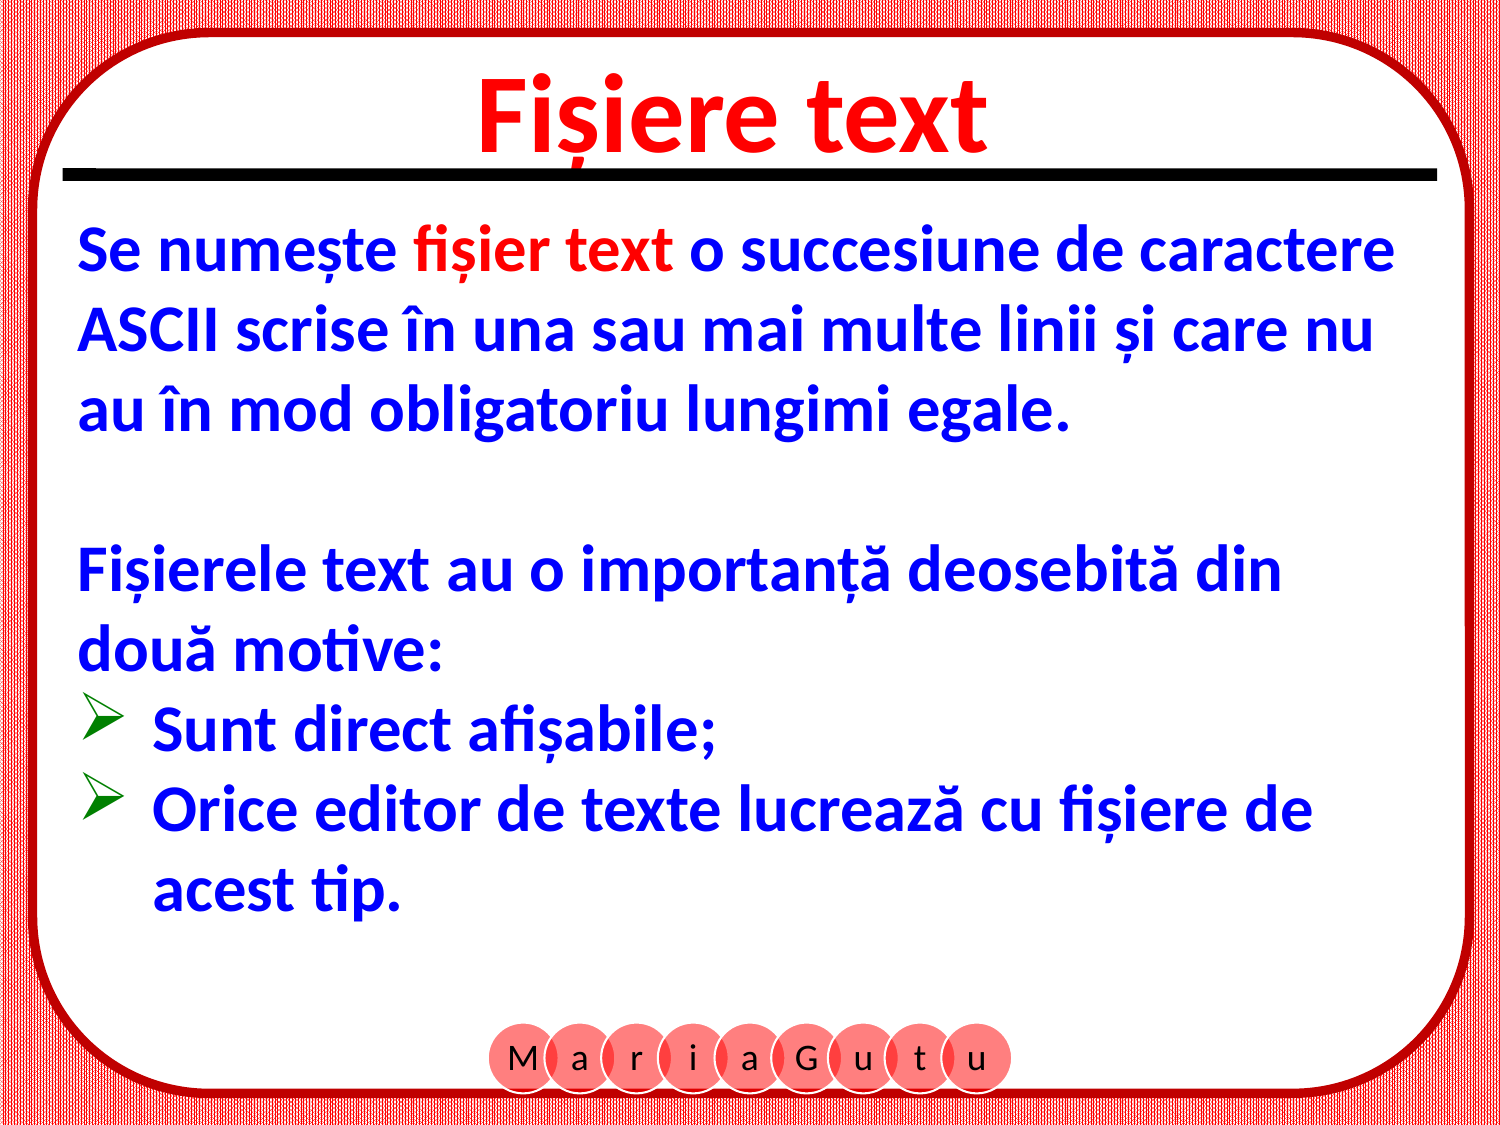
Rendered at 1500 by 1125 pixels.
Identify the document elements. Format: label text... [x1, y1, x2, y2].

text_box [263, 1022, 1237, 1094]
text_box Se numește fișier text o succesiune de caractere ASCII scrise în una sau mai multe linii și care nu au în mod obligatoriu lungimi egale. Fișierele text au o importanță deosebită din două motive: Sunt direct afișabile; Orice editor de texte lucrează cu fișiere de acest tip. [62, 197, 1428, 1125]
text_box Fișiere text [127, 175, 1341, 183]
text_box [31, 38, 1471, 1032]
text_box Fișiere text [127, 32, 1341, 174]
